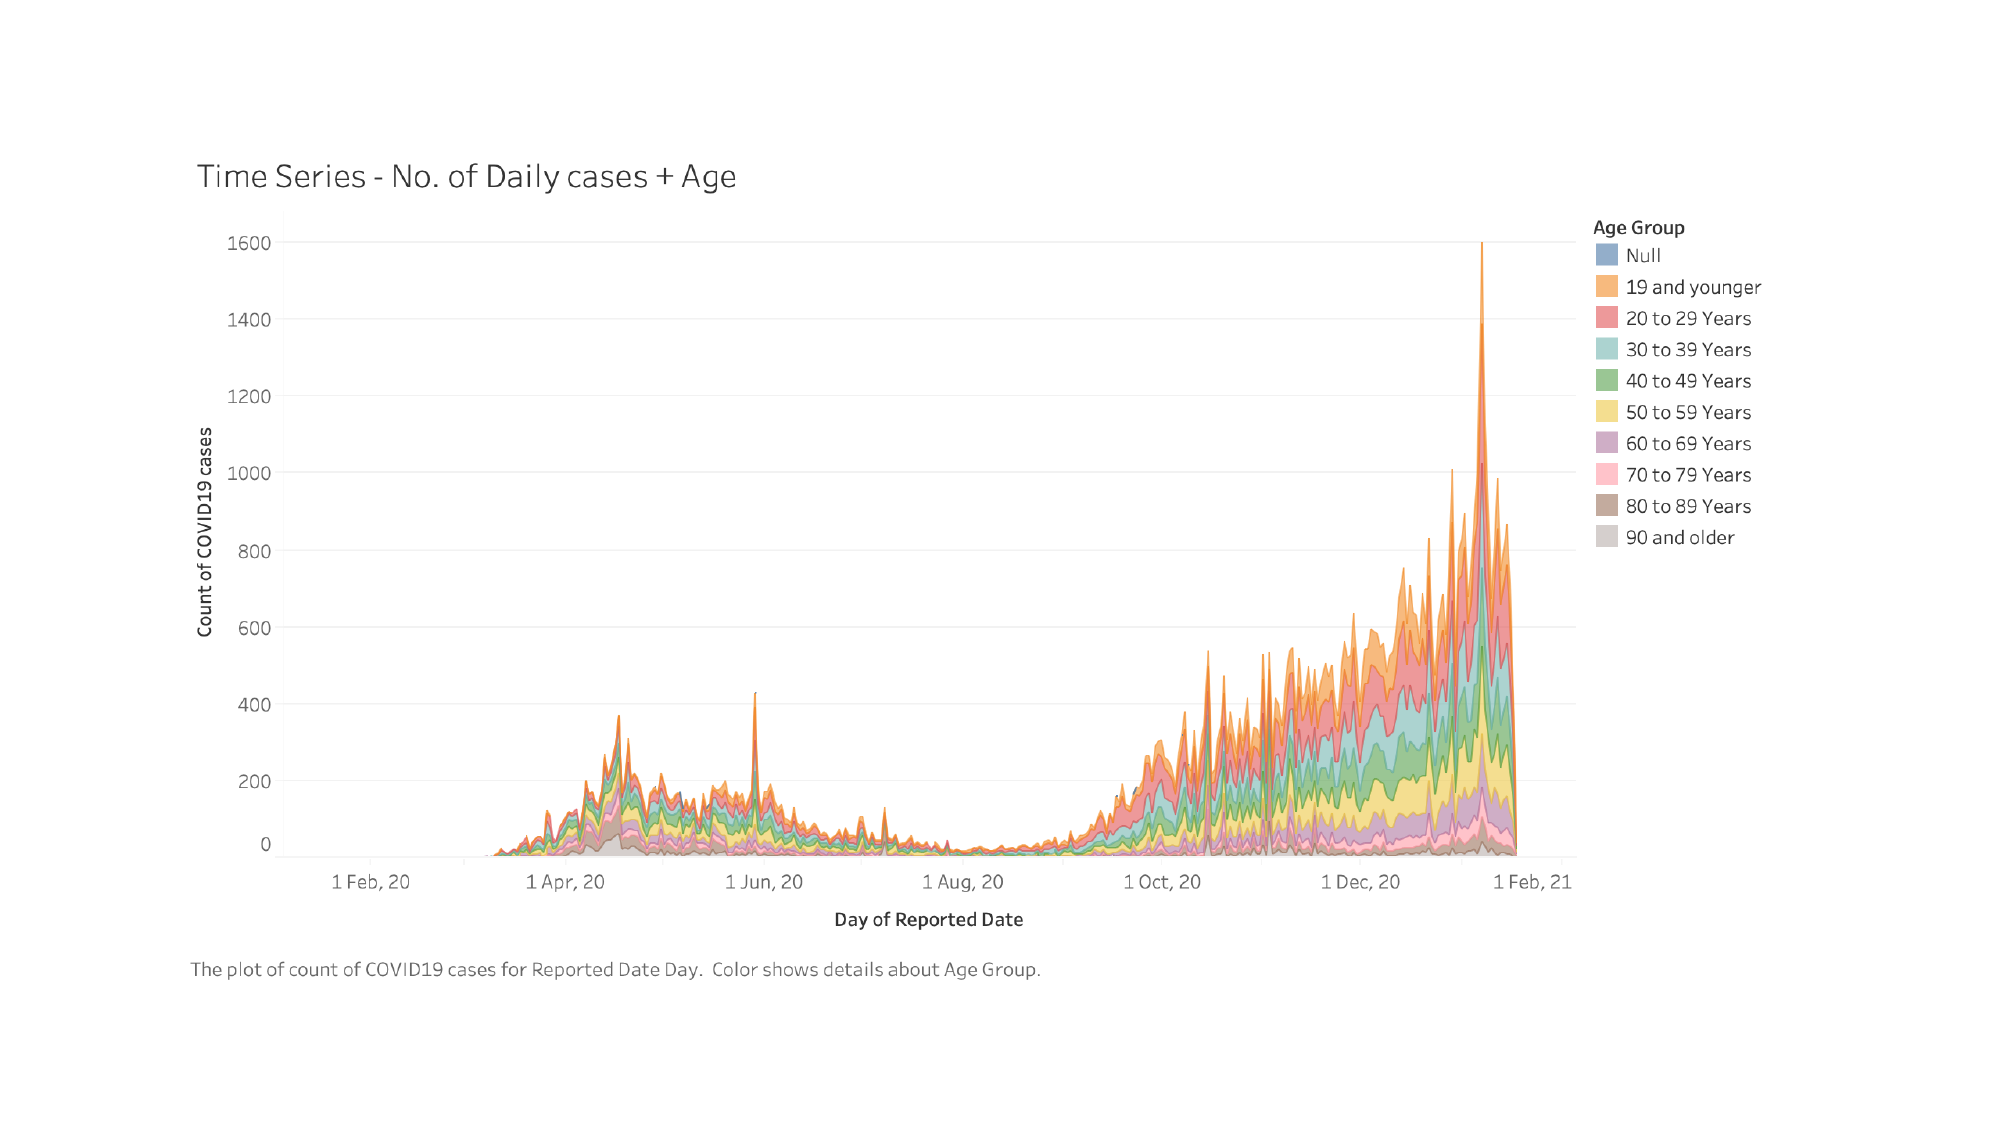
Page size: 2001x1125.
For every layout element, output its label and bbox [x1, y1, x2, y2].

picture [190, 143, 1810, 982]
